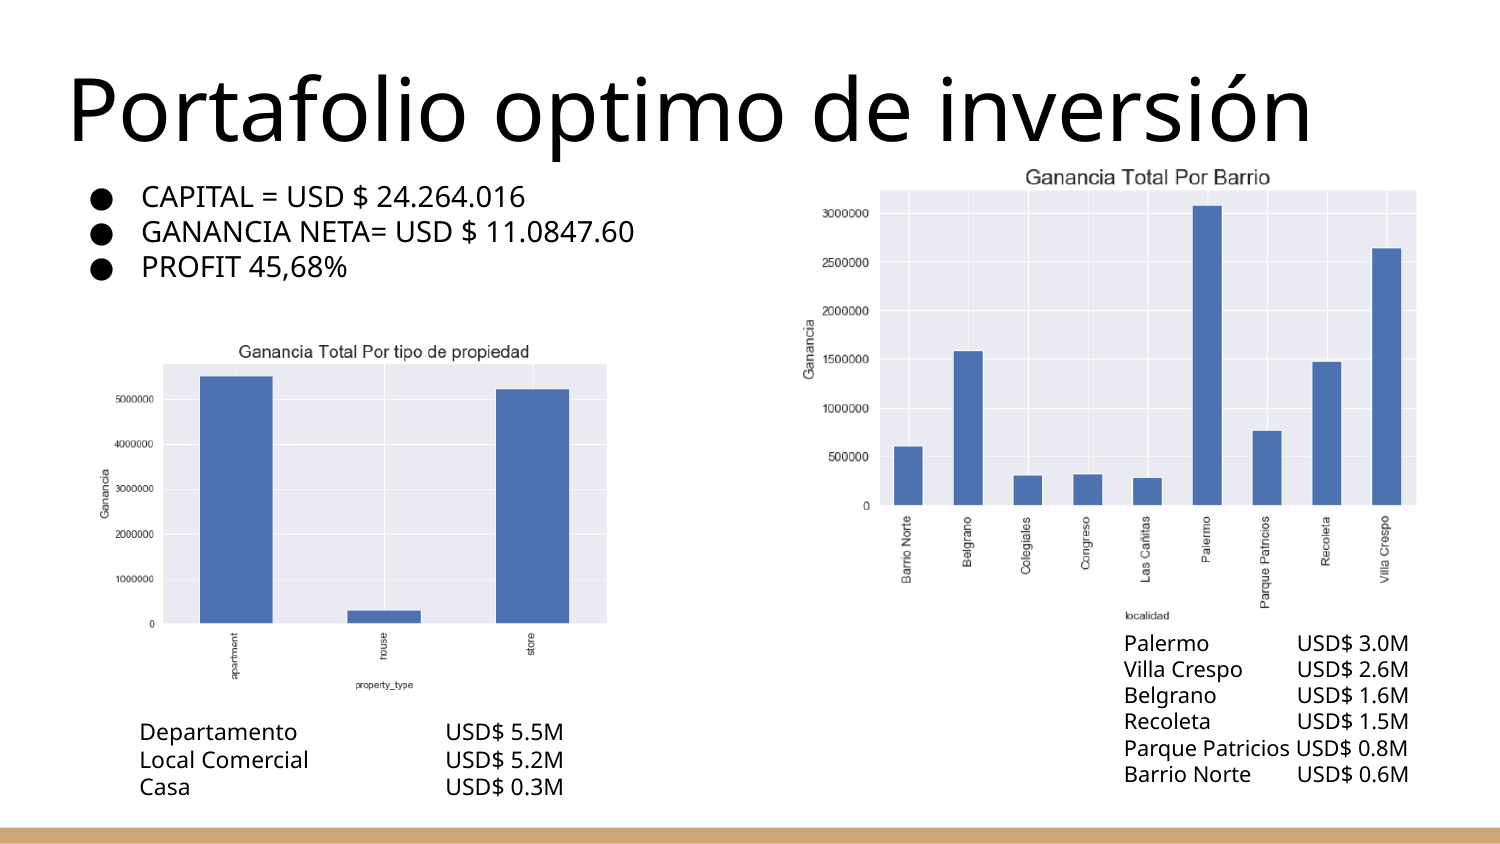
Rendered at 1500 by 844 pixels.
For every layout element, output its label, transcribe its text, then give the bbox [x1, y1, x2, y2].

text_box Departamento USD$ 5.5M Local Comercial USD$ 5.2M Casa USD$ 0.3M [124, 710, 608, 808]
text_box CAPITAL = USD $ 24.264.016 GANANCIA NETA= USD $ 11.0847.60 PROFIT 45,68% [51, 163, 795, 301]
picture [98, 339, 609, 693]
picture [796, 163, 1422, 623]
text_box Palermo USD$ 3.0M Villa Crespo USD$ 2.6M Belgrano USD$ 1.6M Recoleta USD$ 1.5M Parque Patricios USD$ 0.8M Barrio Norte USD$ 0.6M [1109, 622, 1500, 820]
title Portafolio optimo de inversión [51, 37, 1449, 174]
